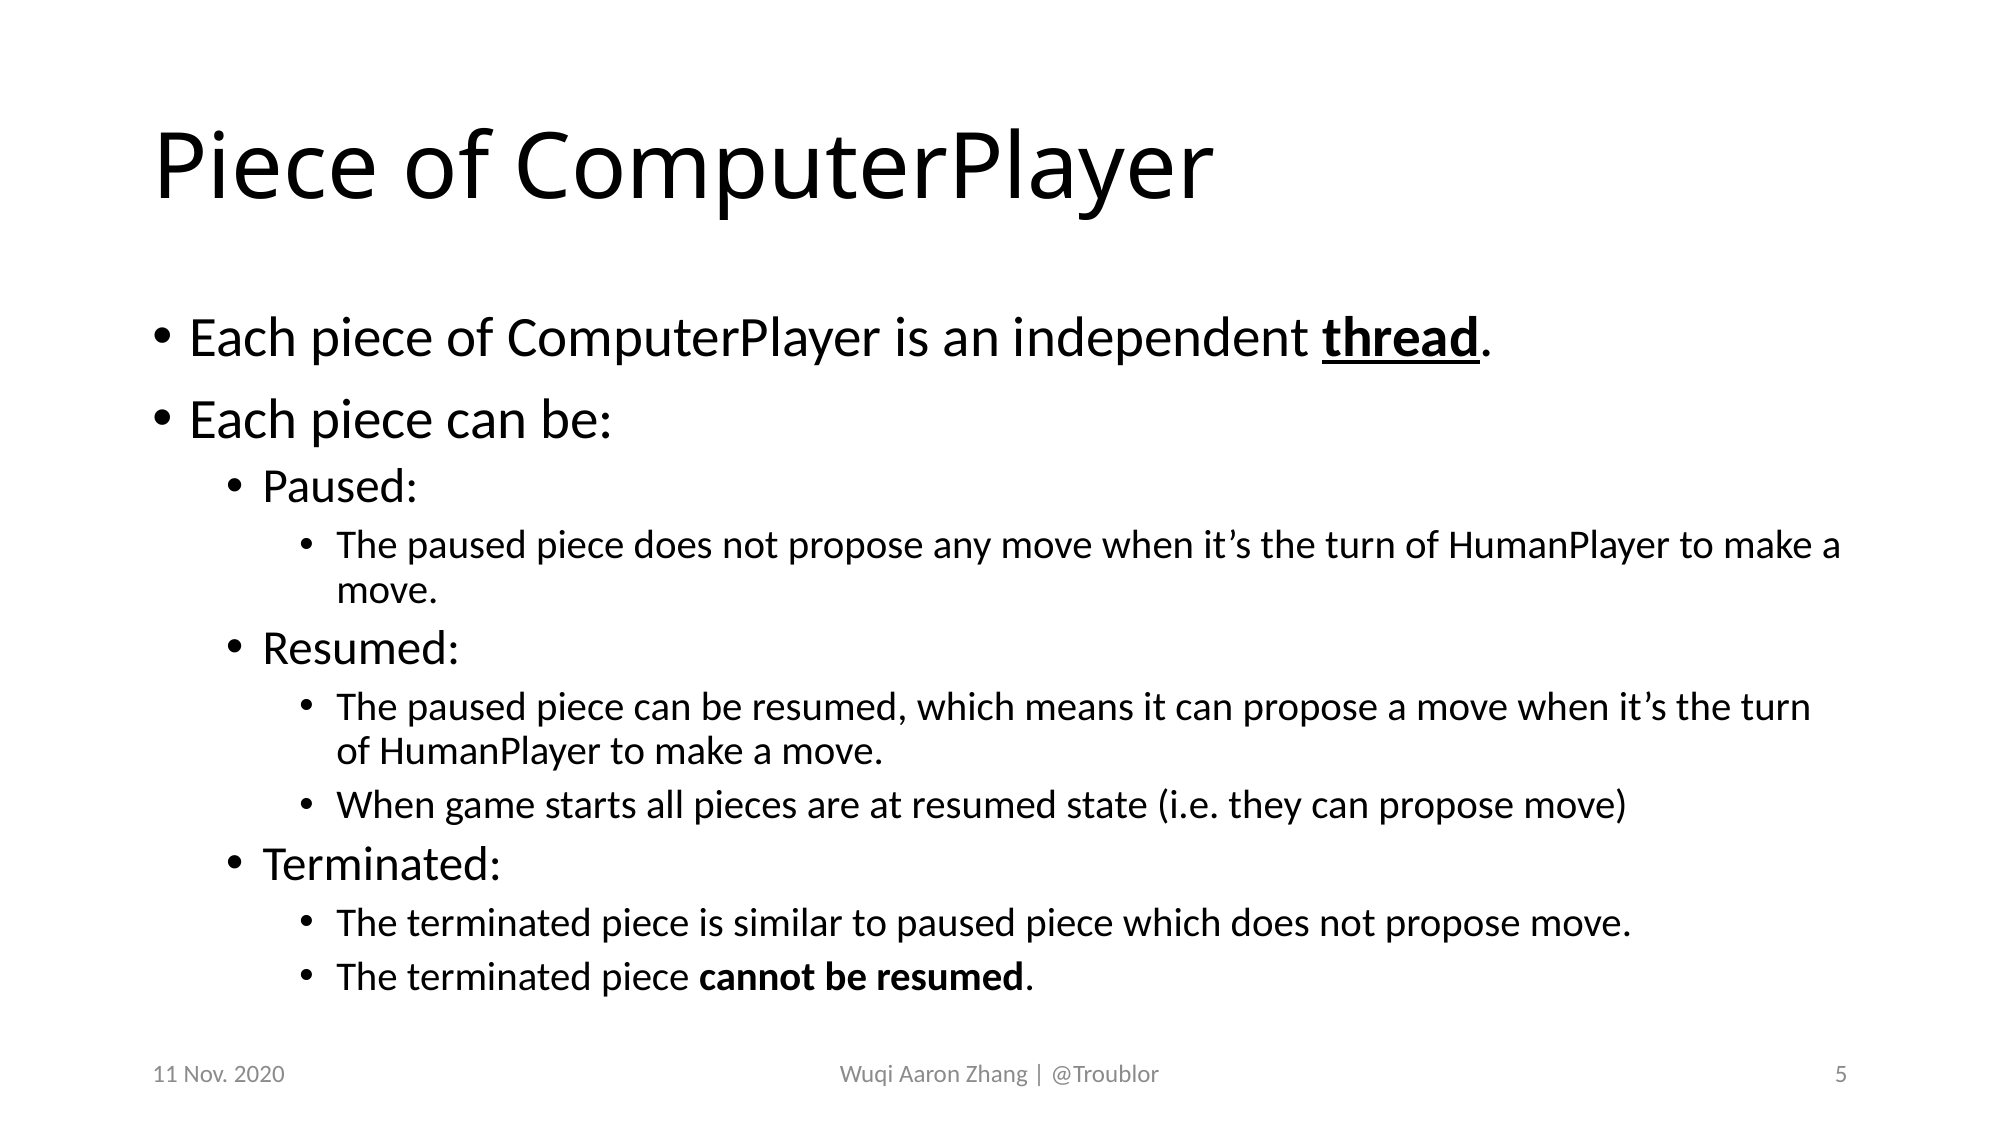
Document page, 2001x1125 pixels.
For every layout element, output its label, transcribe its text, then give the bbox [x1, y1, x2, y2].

footer Wuqi Aaron Zhang | @Troublor [662, 1042, 1338, 1103]
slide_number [137, 1042, 588, 1103]
slide_number 5 [1412, 1042, 1863, 1103]
title Piece of ComputerPlayer [137, 59, 1863, 278]
list Each piece of ComputerPlayer is an independent thread. Each piece can be: Paused: The paused piece does not propose any move when it’s the turn of HumanPlayer to make a move. Resumed: The paused piece can be resumed, which means it can propose a move when it’s the turn of HumanPlayer to make a move. When game starts all pieces are at resumed state (i.e. they can propose move) Terminated: The terminated piece is similar to paused piece which does not propose move. The terminated piece cannot be resumed. [137, 299, 1863, 1014]
